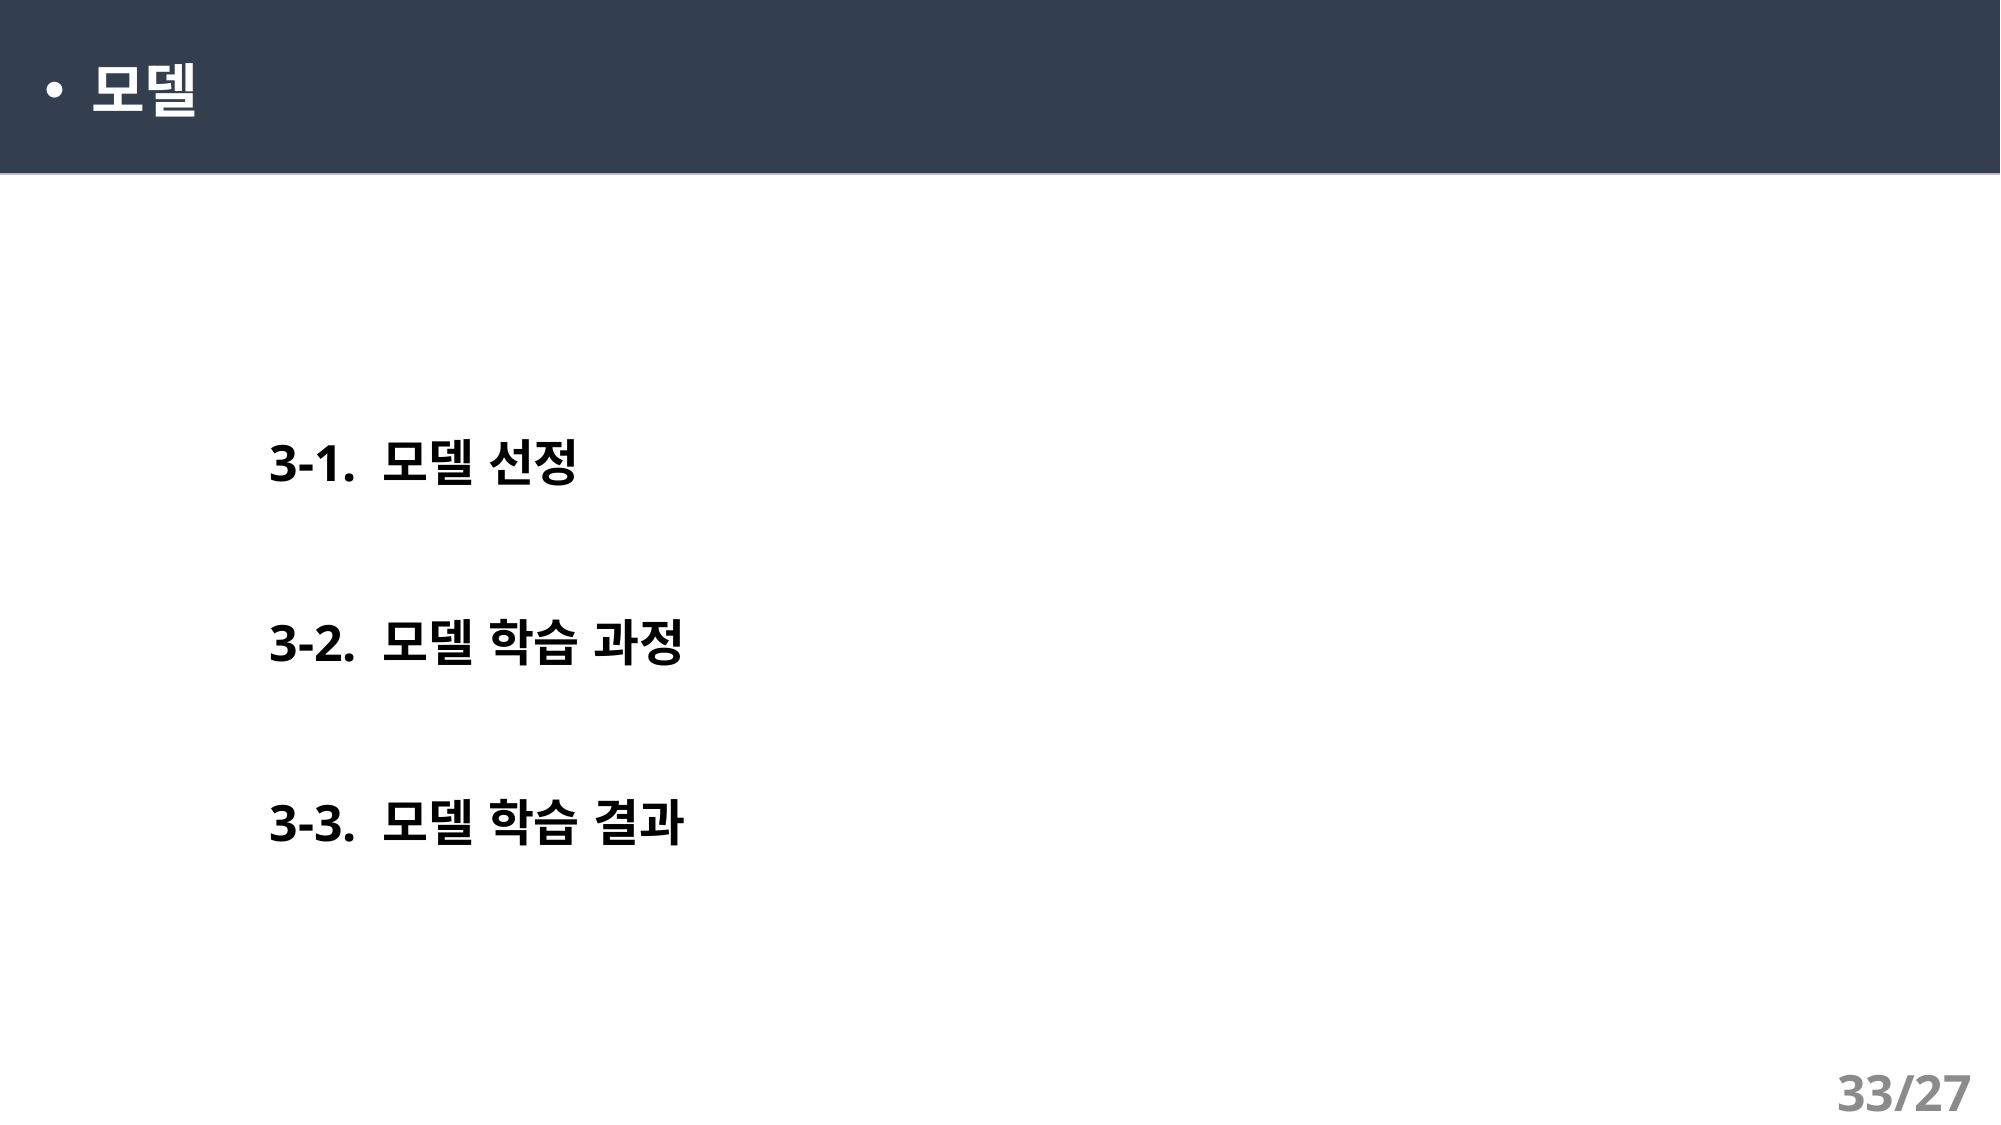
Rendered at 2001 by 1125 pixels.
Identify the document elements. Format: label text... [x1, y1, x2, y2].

slide_number 33/27 [1537, 1065, 1987, 1125]
text_box 모델 [29, 47, 346, 132]
text_box 3-1. 모델 선정 3-2. 모델 학습 과정 3-3. 모델 학습 결과 [104, 187, 1896, 1066]
text_box [0, 0, 2000, 174]
